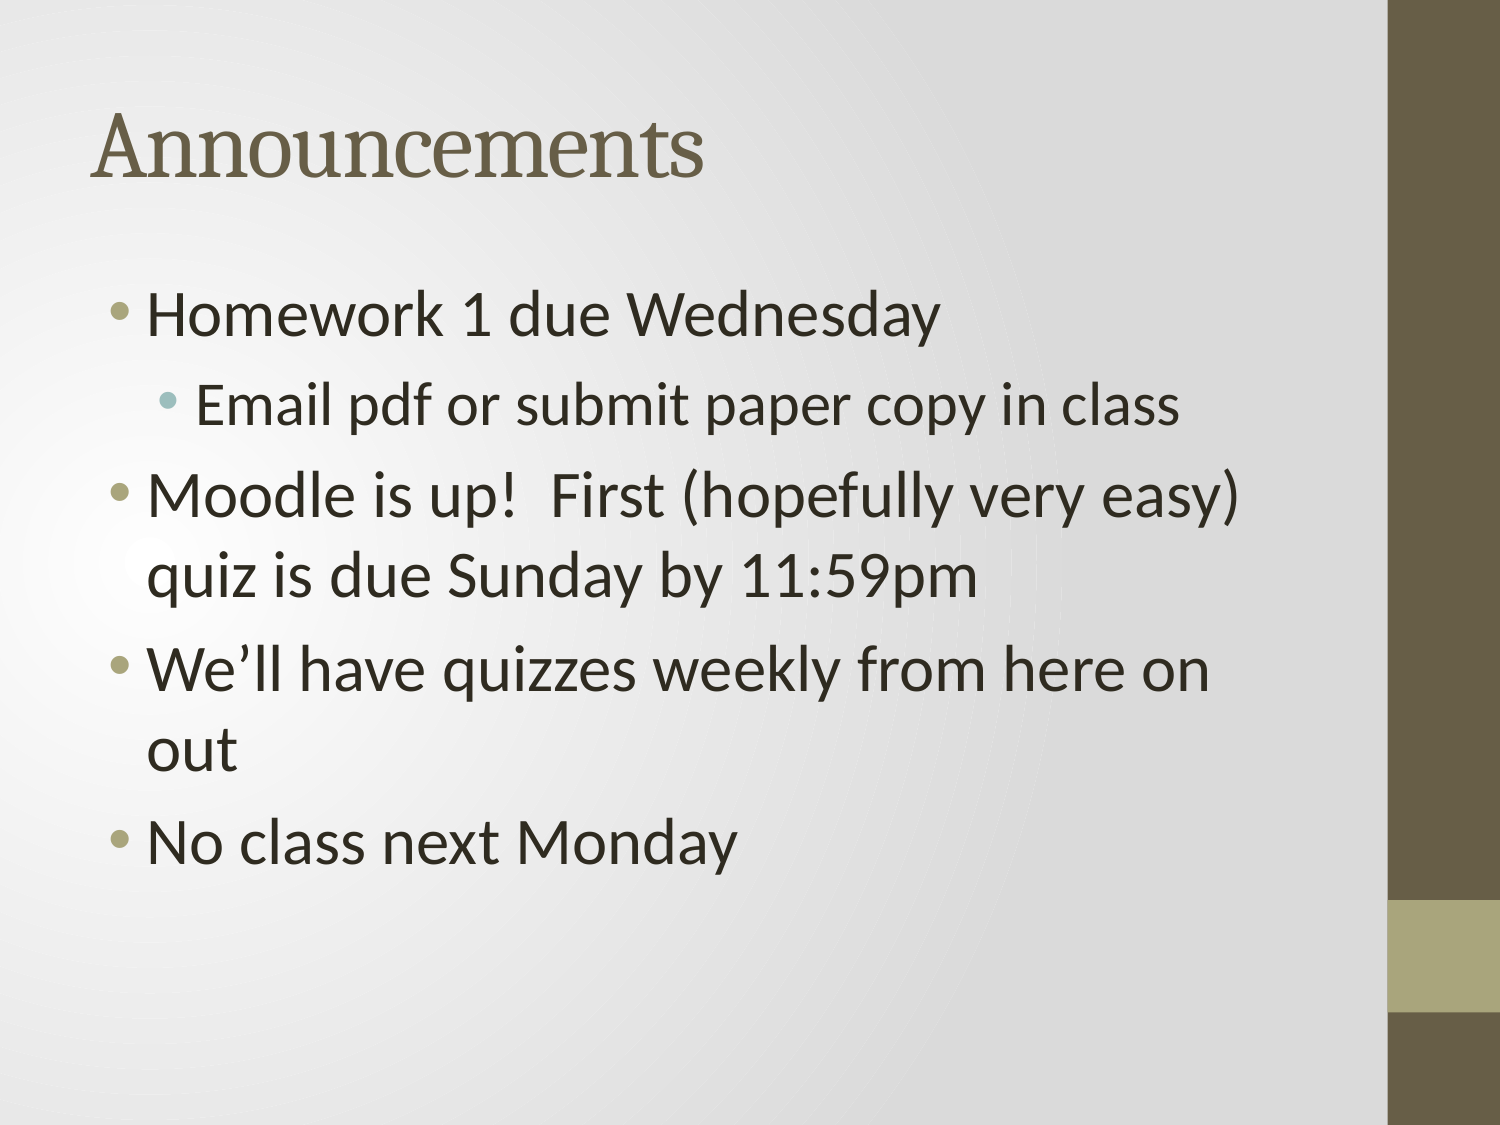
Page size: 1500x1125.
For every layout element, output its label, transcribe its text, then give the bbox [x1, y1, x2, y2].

list Homework 1 due Wednesday Email pdf or submit paper copy in class Moodle is up! First (hopefully very easy) quiz is due Sunday by 11:59pm We’ll have quizzes weekly from here on out No class next Monday [75, 262, 1325, 1050]
title Announcements [75, 45, 1325, 233]
